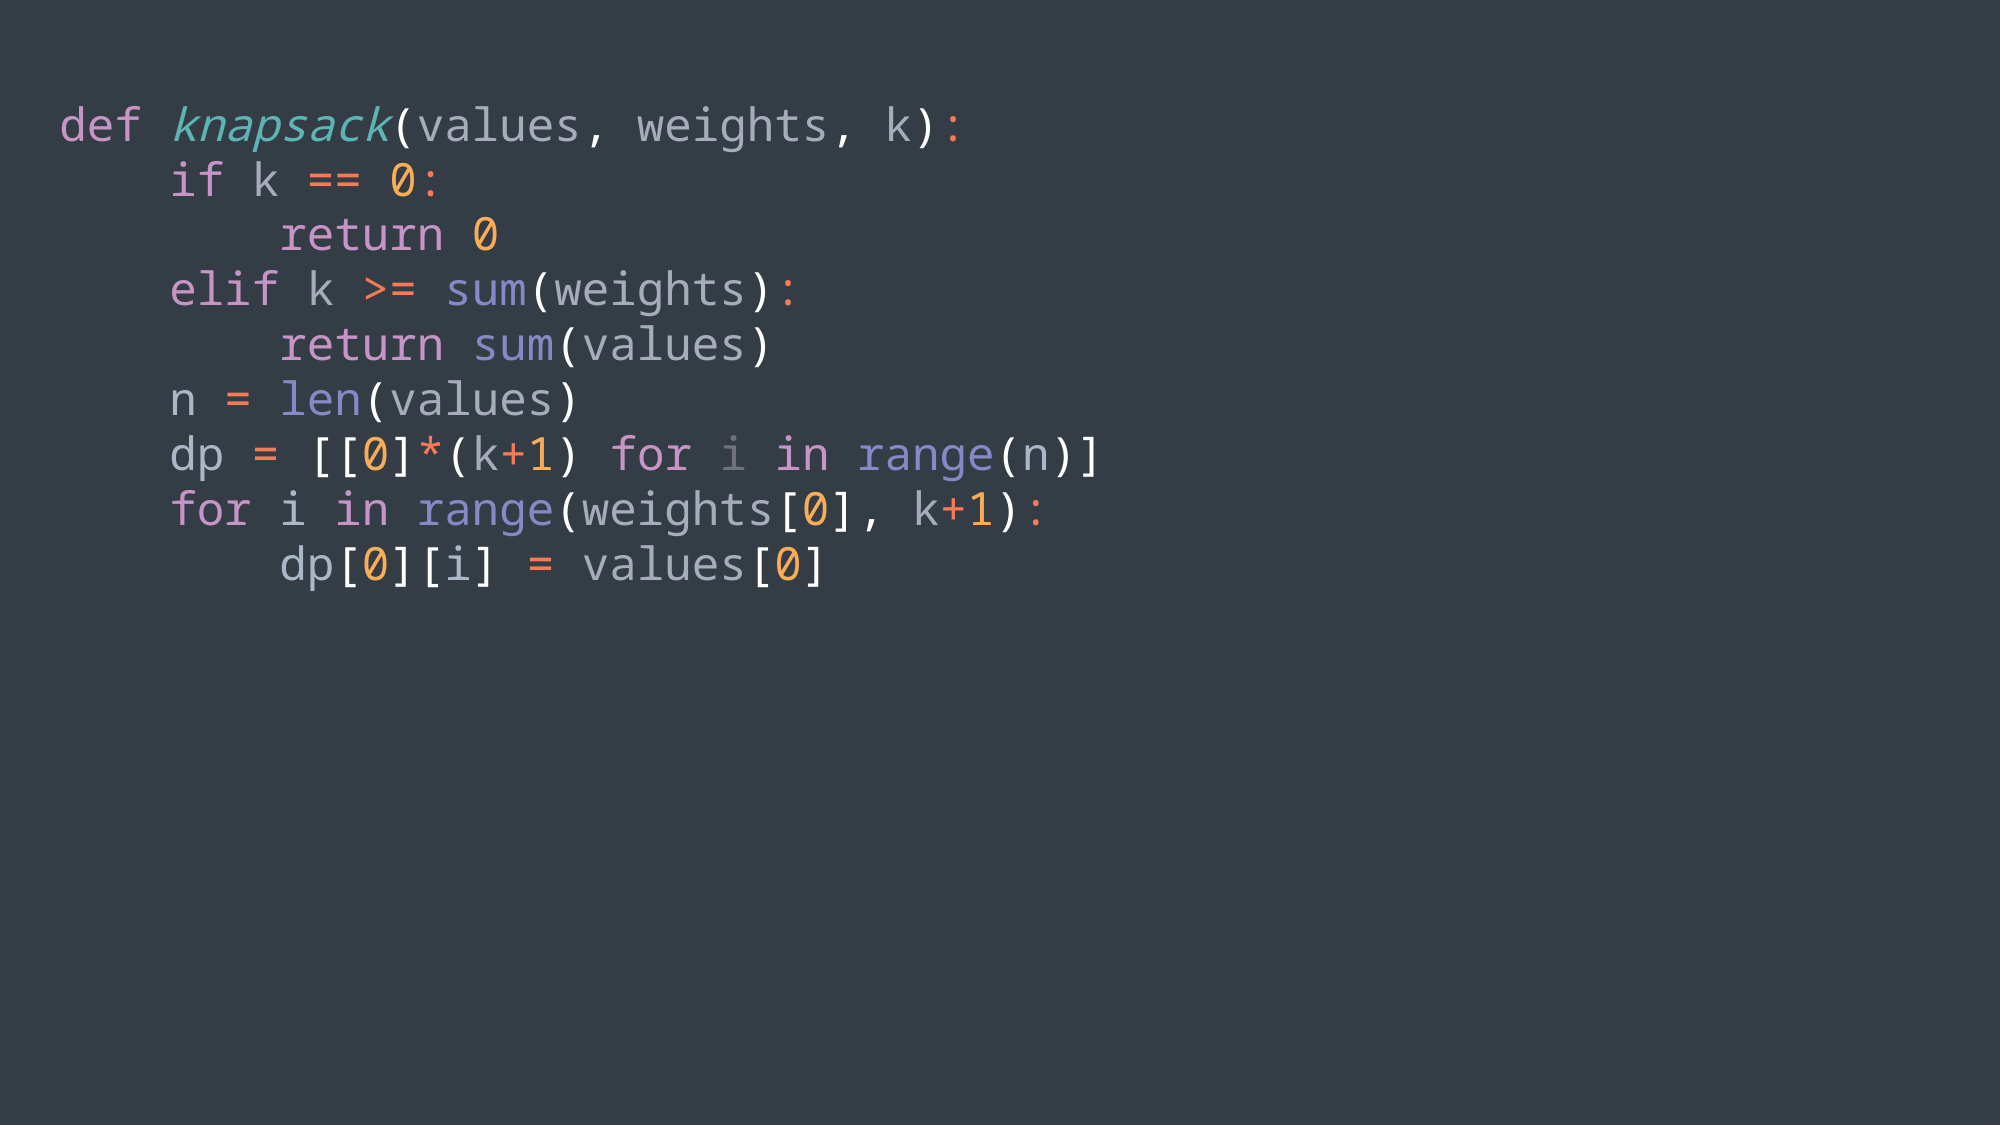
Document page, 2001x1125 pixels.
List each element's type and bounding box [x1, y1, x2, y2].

text_box [44, 87, 1975, 1038]
